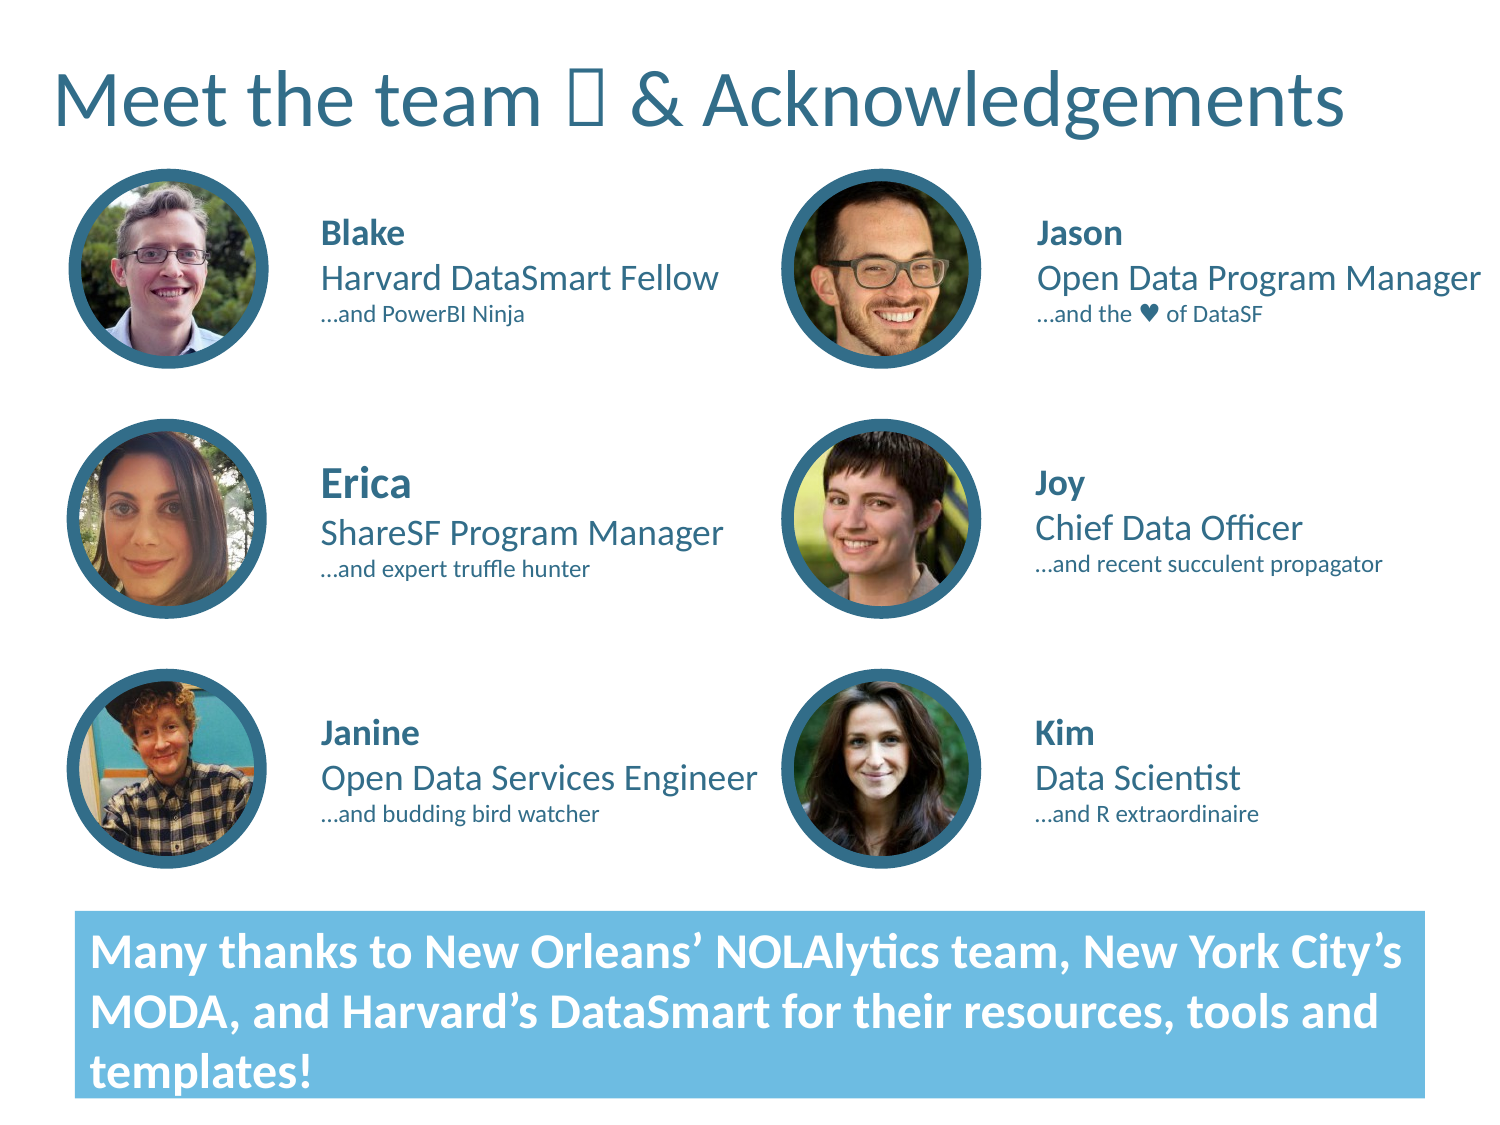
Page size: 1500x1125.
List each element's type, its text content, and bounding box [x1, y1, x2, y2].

picture [787, 424, 976, 613]
text_box Blake Harvard DataSmart Fellow …and PowerBI Ninja [306, 200, 735, 336]
picture [74, 174, 263, 363]
picture [787, 174, 976, 363]
title Meet the team  & Acknowledgements [37, 0, 1463, 188]
text_box Erica ShareSF Program Manager …and expert truffle hunter [305, 445, 740, 591]
text_box Many thanks to New Orleans’ NOLAlytics team, New York City’s MODA, and Harvard’s DataSmart for their resources, tools and templates! [73, 909, 1427, 1101]
text_box Janine Open Data Services Engineer …and budding bird watcher [306, 700, 774, 836]
text_box Joy Chief Data Officer …and recent succulent propagator [1020, 450, 1399, 586]
picture [787, 674, 976, 863]
picture [72, 674, 261, 863]
text_box Kim Data Scientist …and R extraordinaire [1020, 700, 1275, 836]
picture [72, 424, 261, 613]
text_box Jason Open Data Program Manager …and the ♥ of DataSF [1022, 200, 1498, 336]
